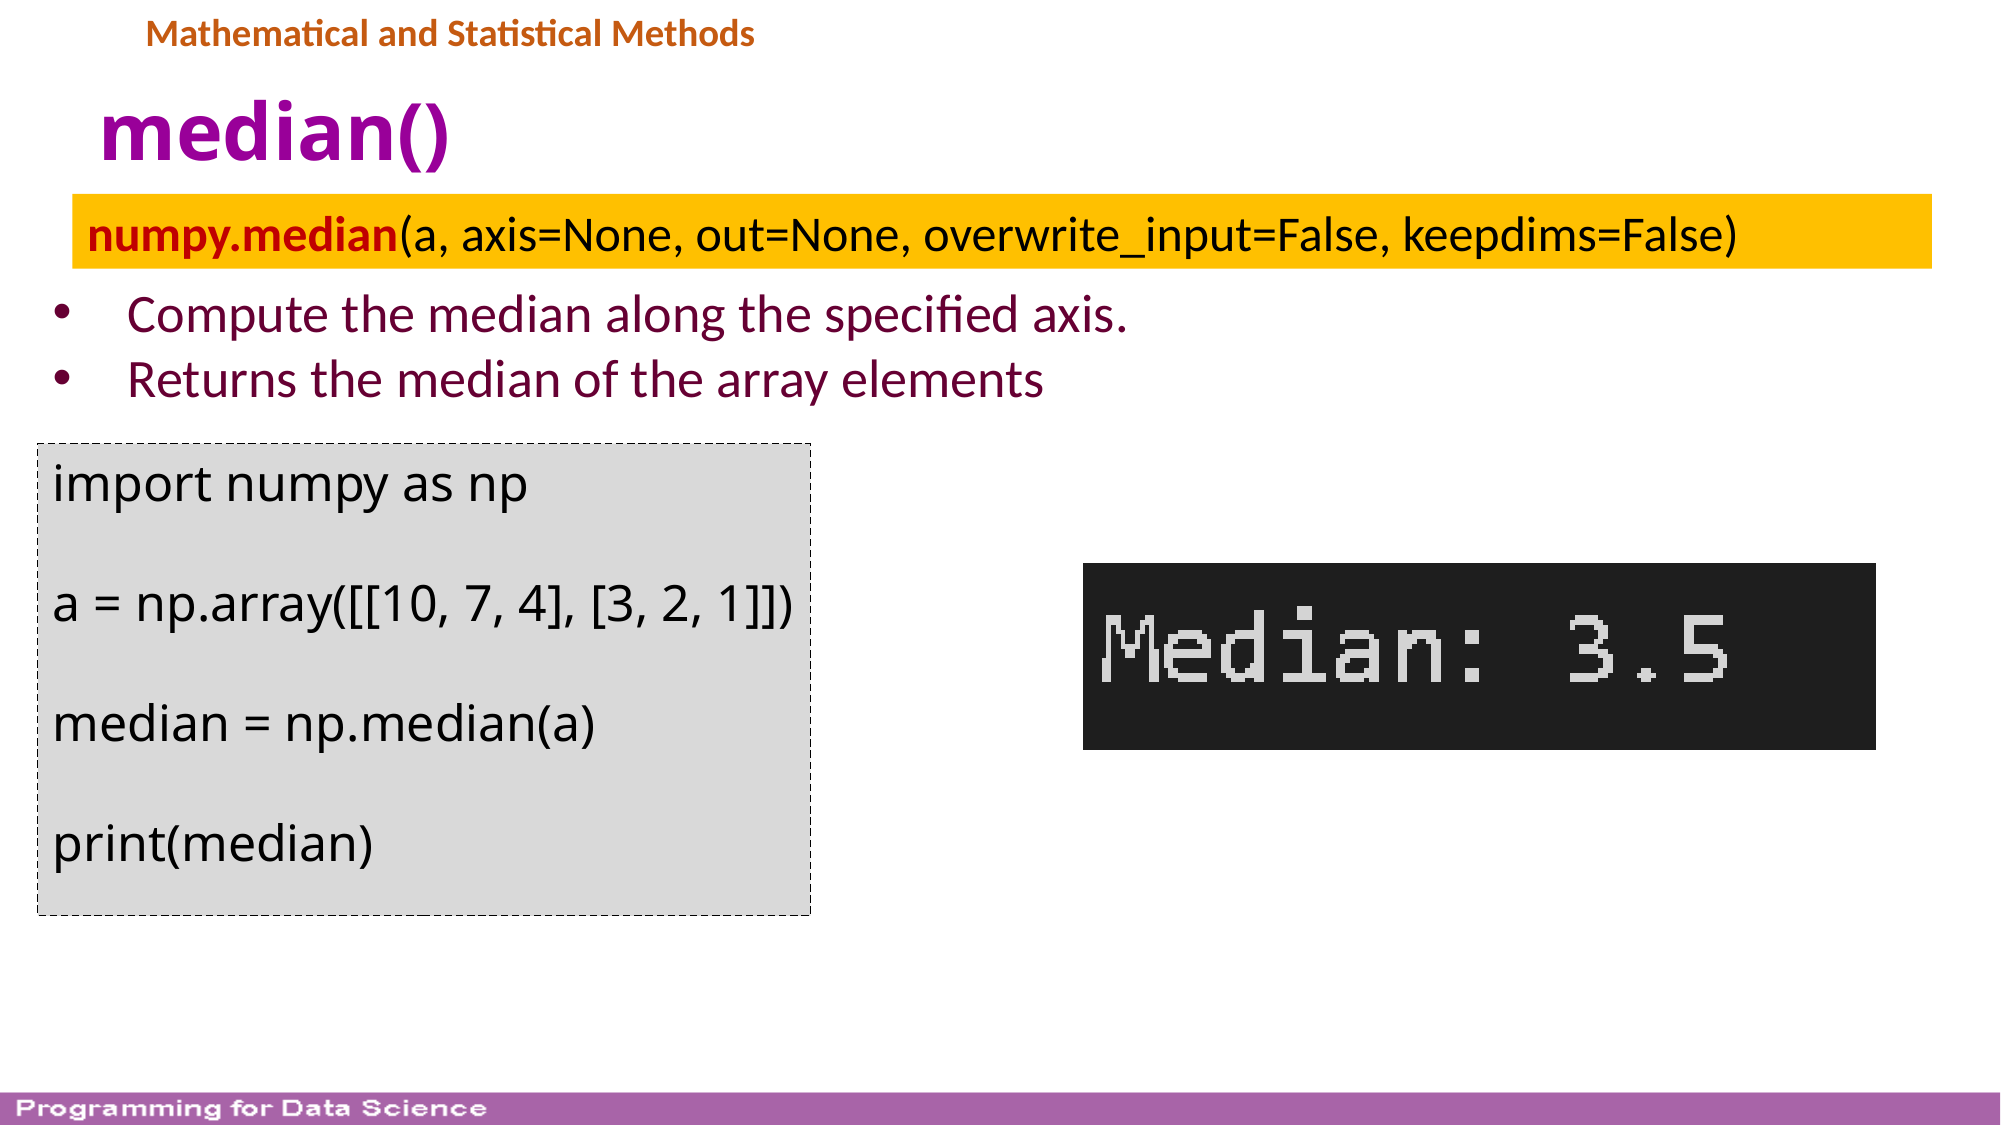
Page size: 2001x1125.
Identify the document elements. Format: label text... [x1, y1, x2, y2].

picture [0, 0, 2001, 1125]
text_box import numpy as np a = np.array([[10, 7, 4], [3, 2, 1]]) median = np.median(a) print(median) [37, 443, 811, 916]
slide_number 58 [1455, 1042, 1946, 1103]
title median() [83, 61, 1973, 208]
text_box numpy.median(a, axis=None, out=None, overwrite_input=False, keepdims=False) [72, 193, 1932, 269]
text_box Compute the median along the specified axis. Returns the median of the array elements [38, 271, 1927, 417]
list Mathematical and Statistical Methods [130, 0, 1944, 62]
